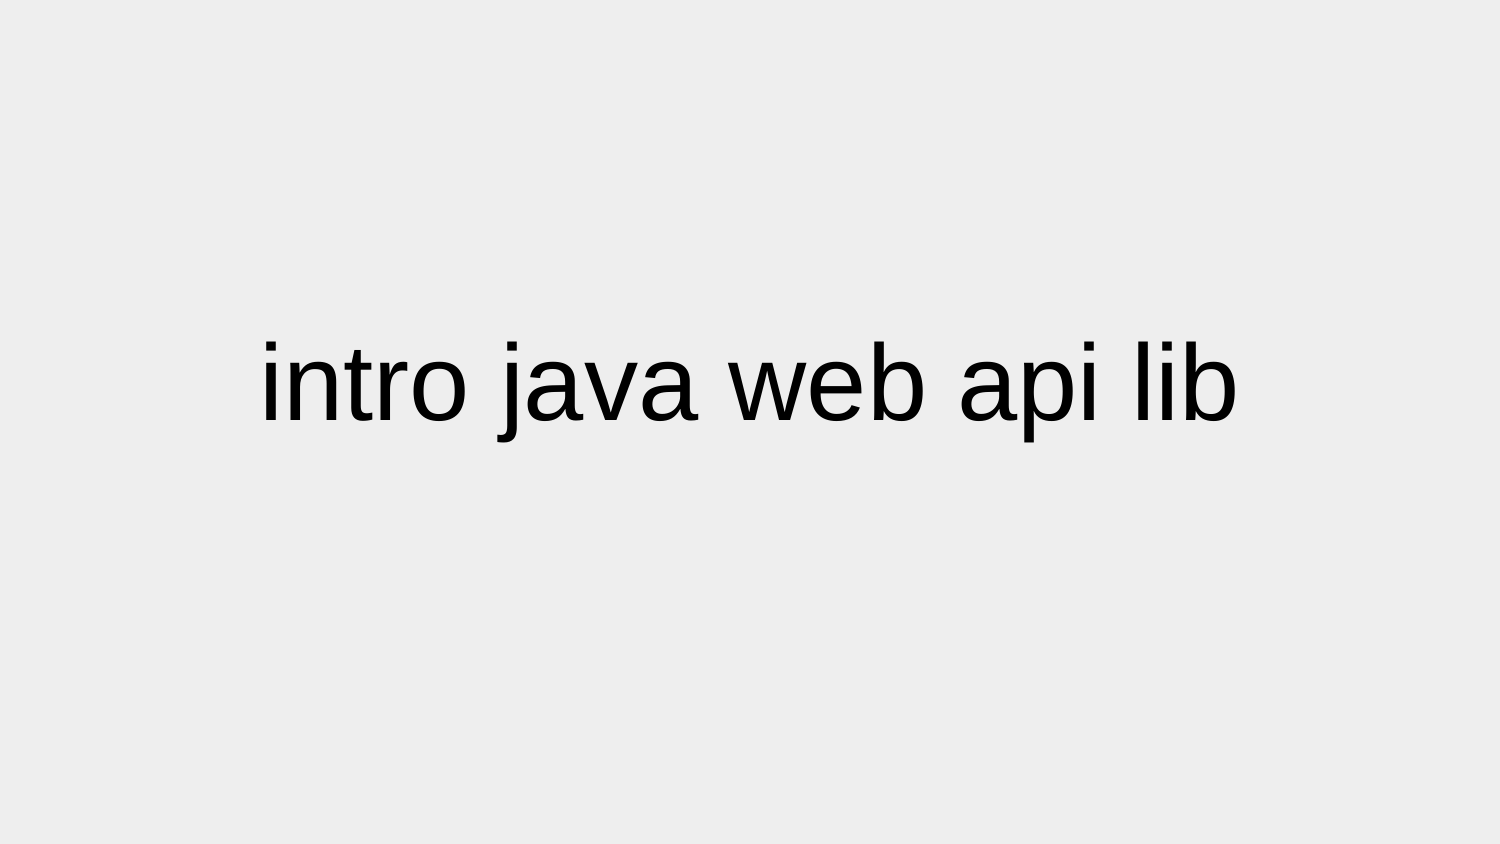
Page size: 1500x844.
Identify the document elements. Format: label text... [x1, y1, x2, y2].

title intro java web api lib [51, 122, 1449, 459]
